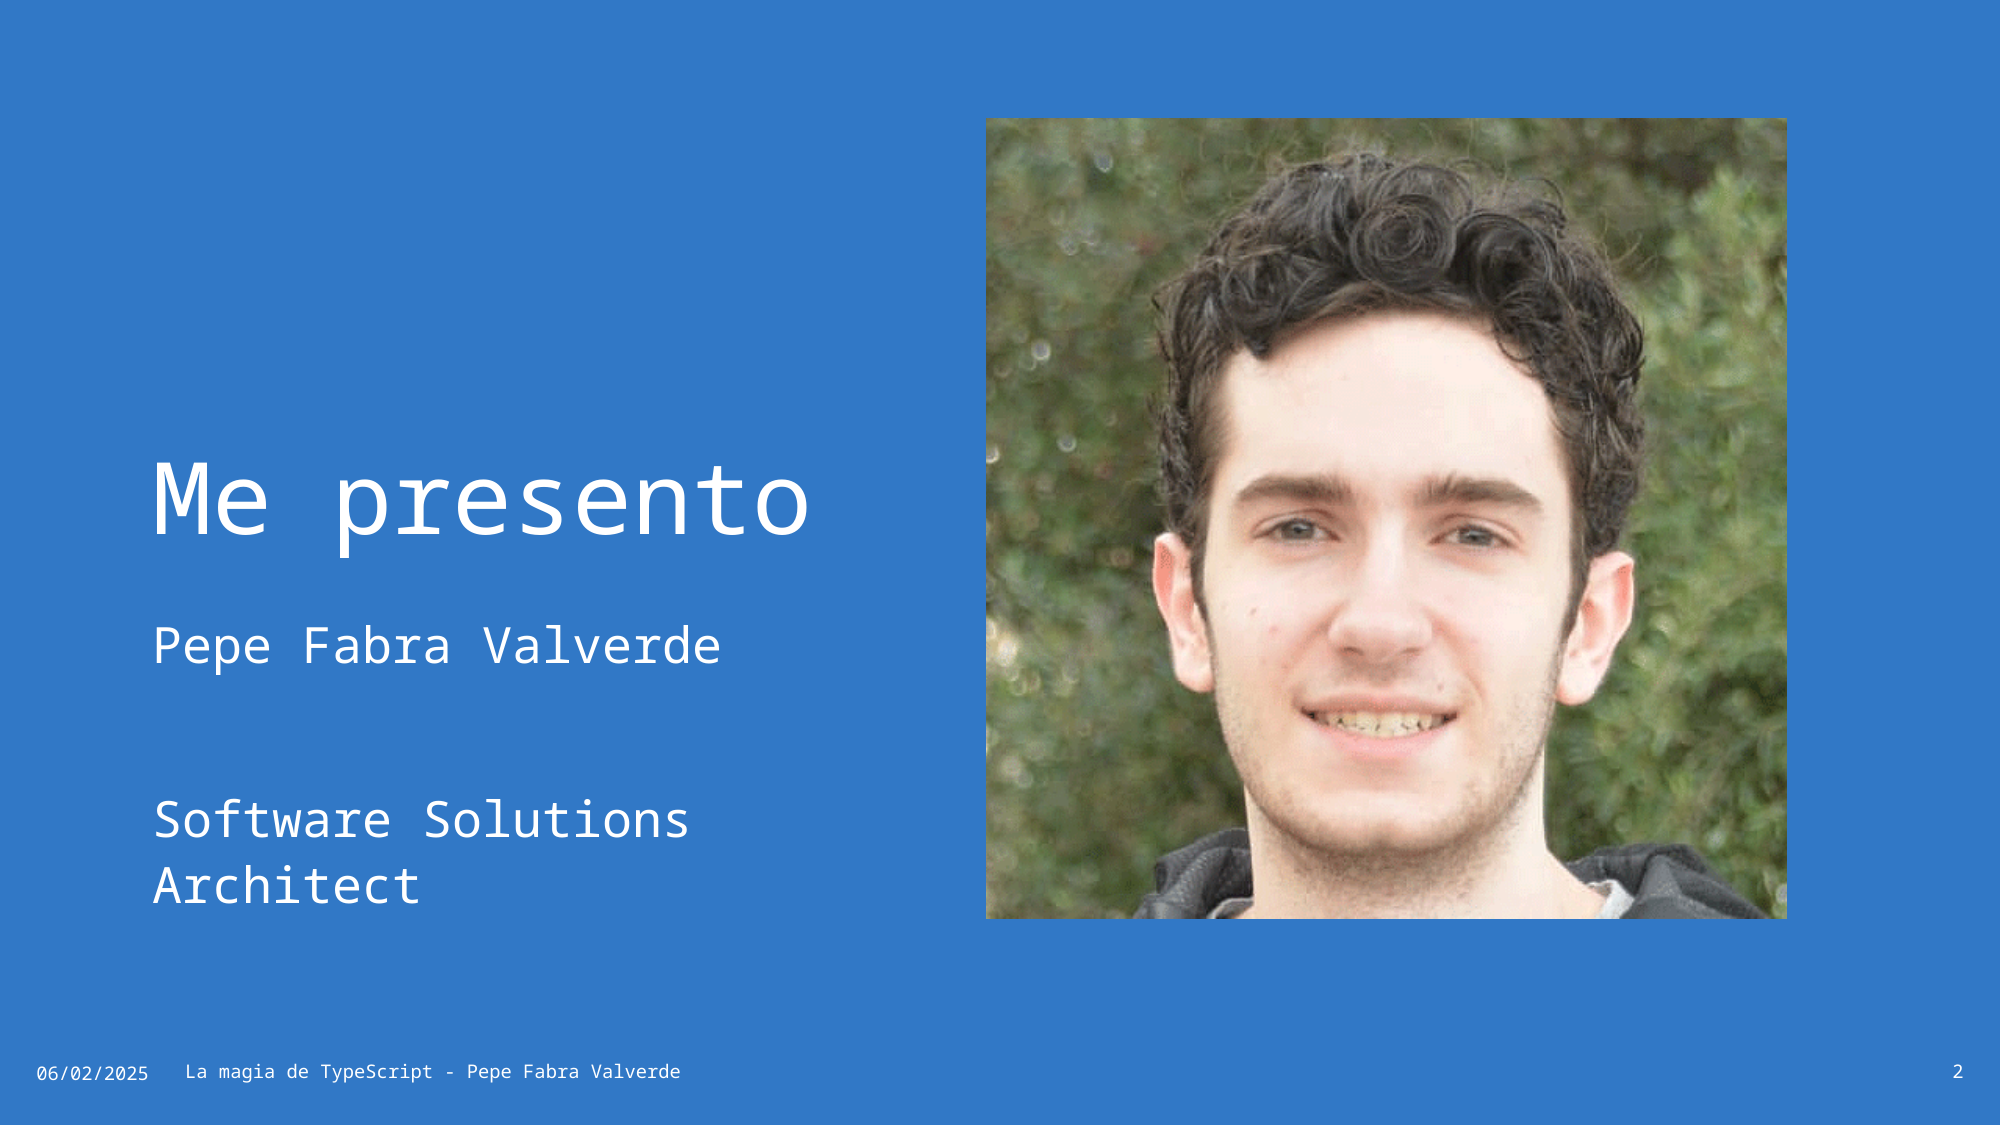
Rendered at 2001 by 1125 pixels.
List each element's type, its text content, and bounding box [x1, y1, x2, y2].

footer La magia de TypeScript - Pepe Fabra Valverde [170, 1042, 846, 1103]
title Me presento [137, 75, 851, 563]
slide_number 2 [1528, 1042, 1979, 1103]
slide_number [21, 1042, 165, 1103]
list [986, 118, 1787, 919]
list Pepe Fabra Valverde Software Solutions Architect [137, 600, 851, 963]
